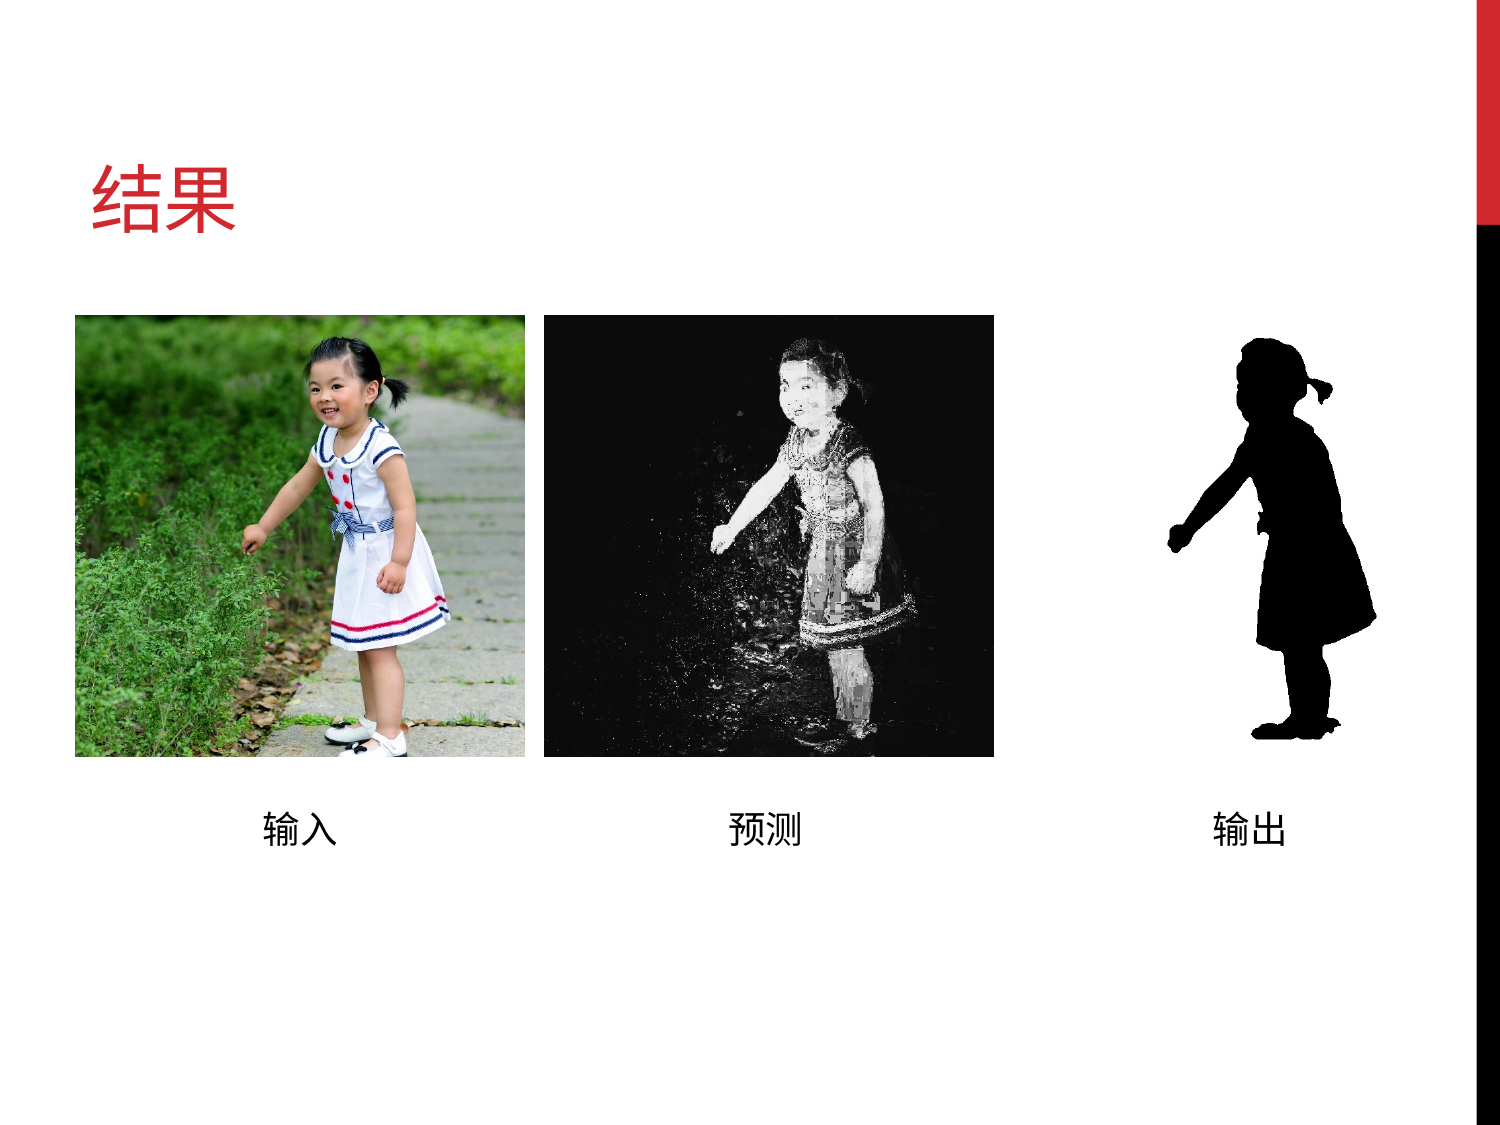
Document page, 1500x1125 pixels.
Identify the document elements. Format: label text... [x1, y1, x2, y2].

picture [543, 315, 995, 758]
title 结果 [75, 25, 1025, 250]
picture [999, 315, 1451, 758]
text_box 预测 [540, 798, 991, 858]
picture [74, 315, 526, 758]
text_box 输入 [74, 798, 525, 858]
text_box 输出 [1024, 798, 1475, 858]
